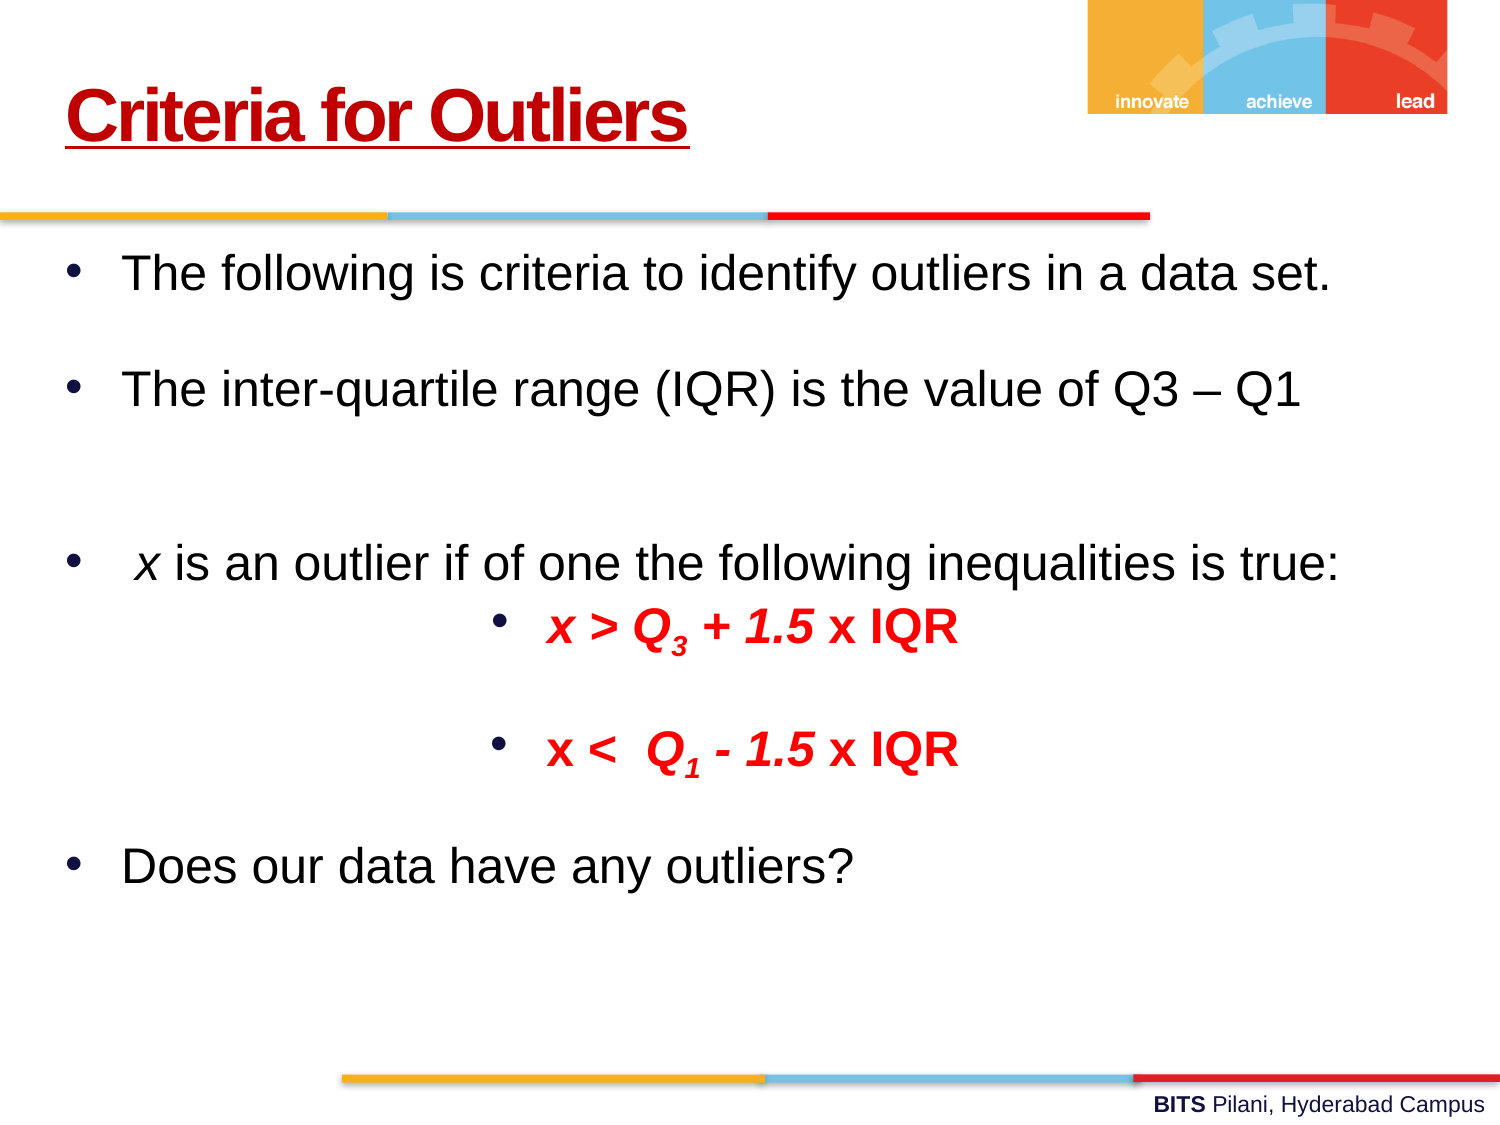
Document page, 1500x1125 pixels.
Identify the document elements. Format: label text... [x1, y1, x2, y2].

list The following is criteria to identify outliers in a data set. The inter-quartile range (IQR) is the value of Q3 – Q1 x is an outlier if of one the following inequalities is true: x > Q3 + 1.5 x IQR x < Q1 - 1.5 x IQR Does our data have any outliers? [50, 245, 1400, 988]
picture [1087, 0, 1448, 114]
list Criteria for Outliers [50, 24, 1088, 213]
